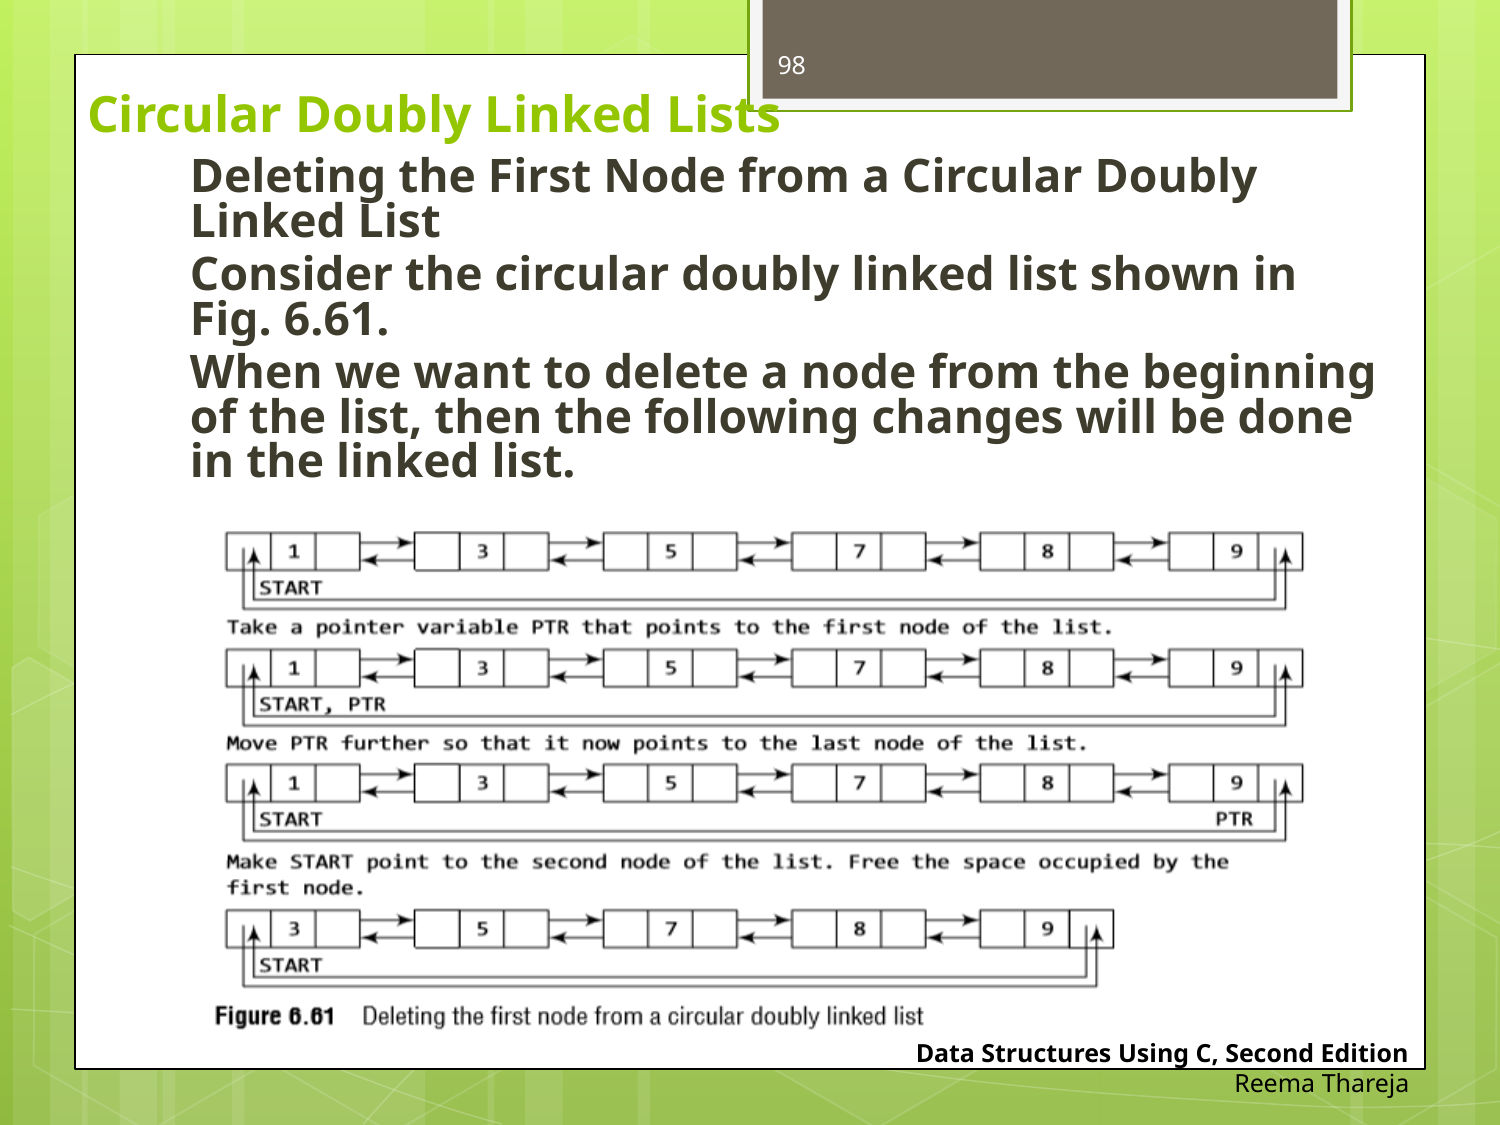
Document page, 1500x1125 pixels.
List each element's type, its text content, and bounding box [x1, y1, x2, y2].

text_box Data Structures Using C, Second Edition Reema Thareja [849, 1037, 1425, 1098]
picture [202, 516, 1313, 1038]
text_box Circular Doubly Linked Lists [72, 37, 1225, 150]
text_box Deleting the First Node from a Circular Doubly Linked List Consider the circular doubly linked list shown in Fig. 6.61. When we want to delete a node from the beginning of the list, then the following changes will be done in the linked list. [118, 149, 1407, 517]
text_box 98 [762, 36, 982, 97]
